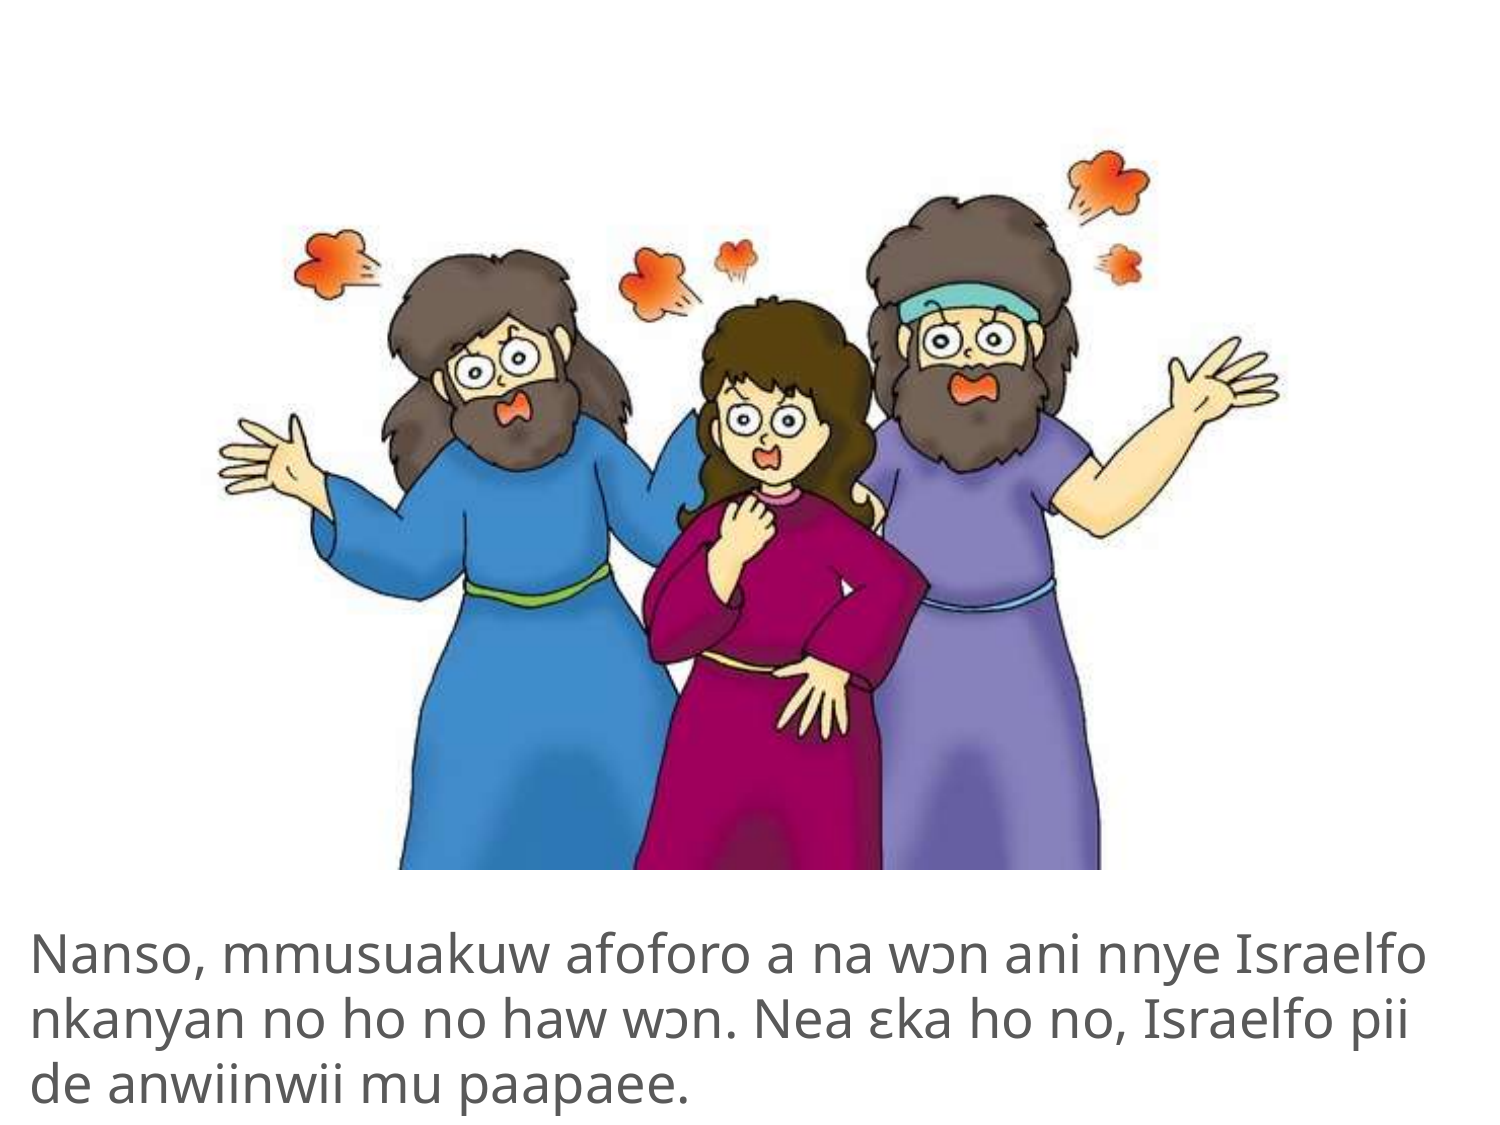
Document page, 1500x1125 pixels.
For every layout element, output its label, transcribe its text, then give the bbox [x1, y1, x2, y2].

picture [88, 0, 1407, 870]
text_box Nanso, mmusuakuw afoforo a na wɔn ani nnye Israelfo nkanyan no ho no haw wɔn. Nea ɛka ho no, Israelfo pii de anwiinwii mu paapaee. [14, 911, 1500, 1122]
